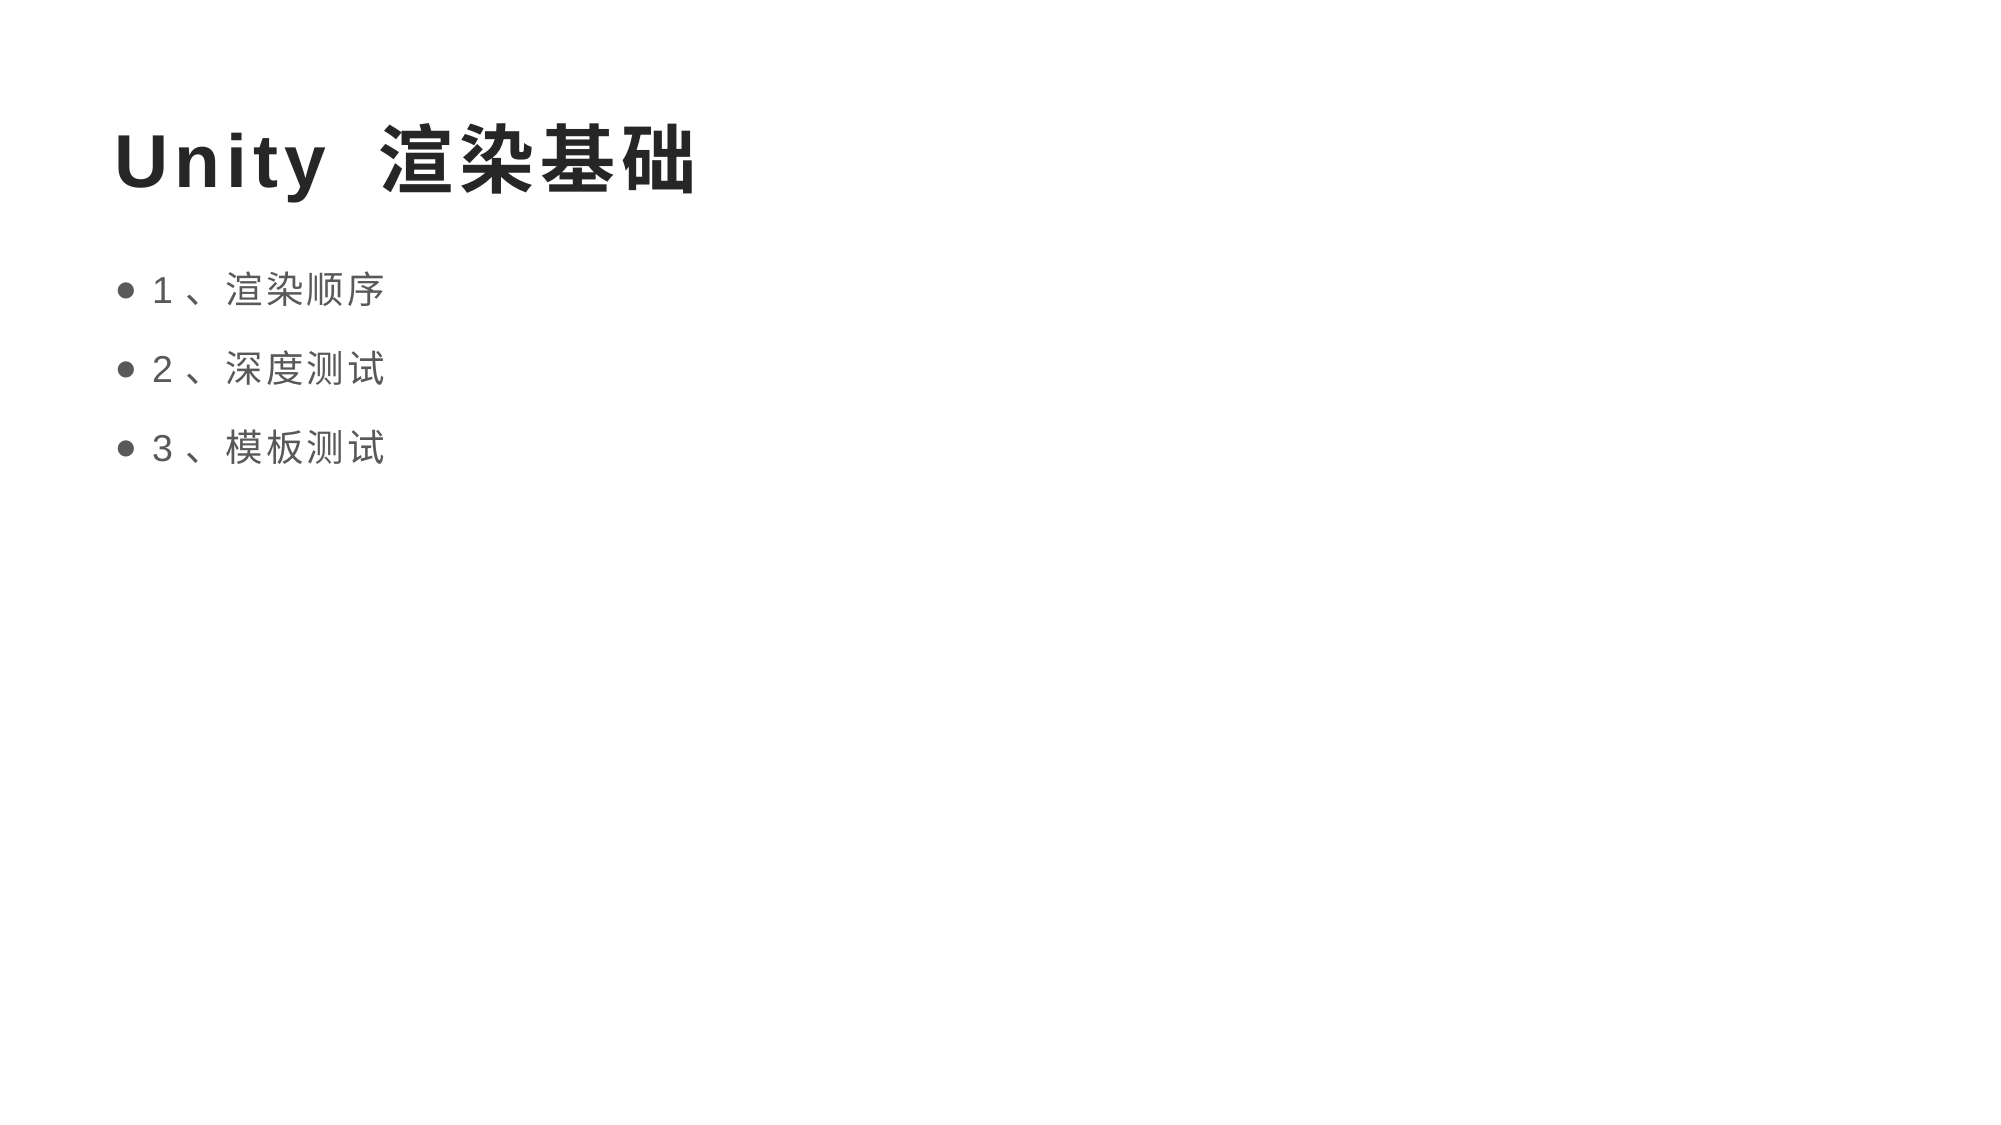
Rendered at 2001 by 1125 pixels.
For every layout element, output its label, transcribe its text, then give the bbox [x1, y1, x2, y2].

title Unity 渲染基础 [99, 99, 1900, 216]
list 1、渲染顺序 2、深度测试 3、模板测试 [99, 244, 1900, 1026]
